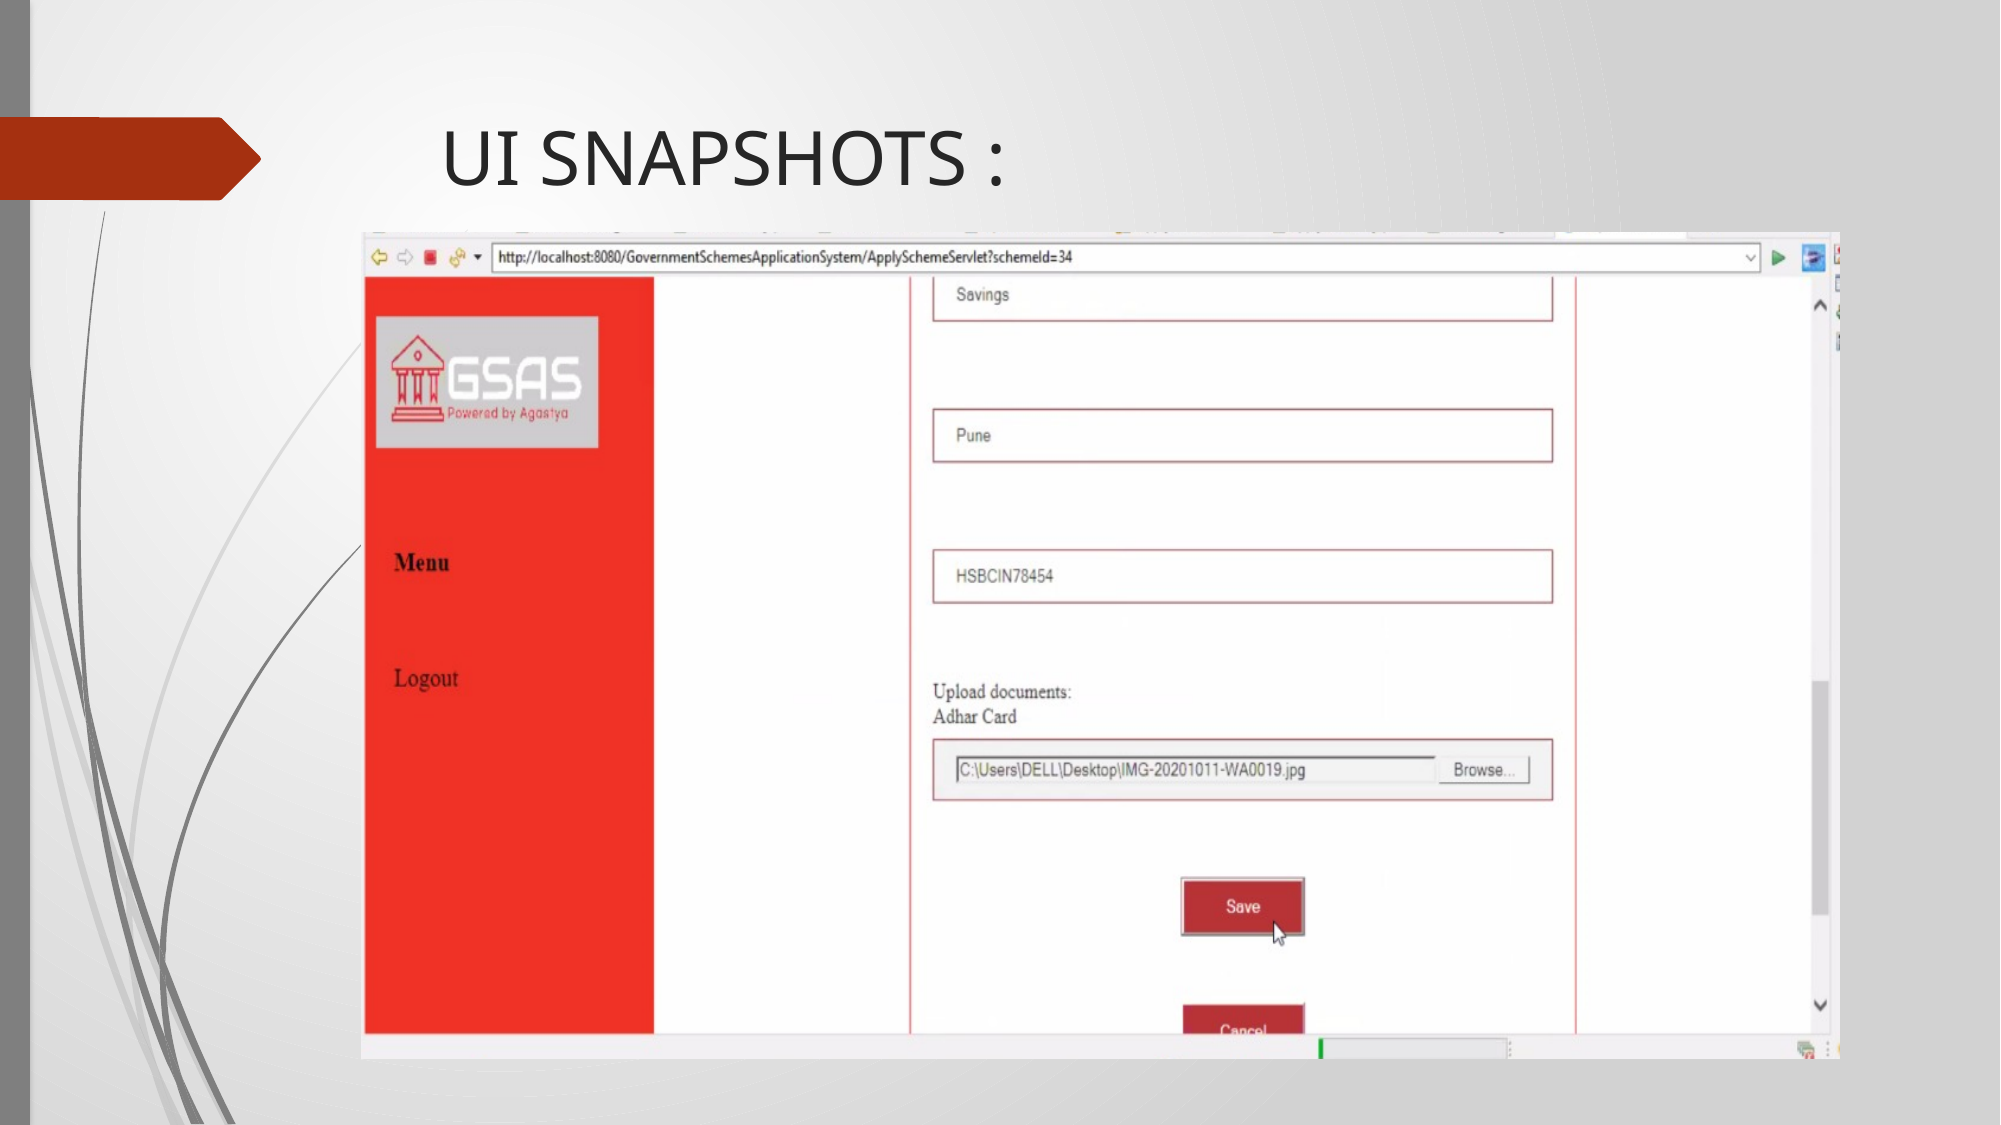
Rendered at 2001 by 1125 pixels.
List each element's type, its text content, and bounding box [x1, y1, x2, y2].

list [360, 232, 1840, 1060]
title UI SNAPSHOTS : [425, 102, 1888, 313]
